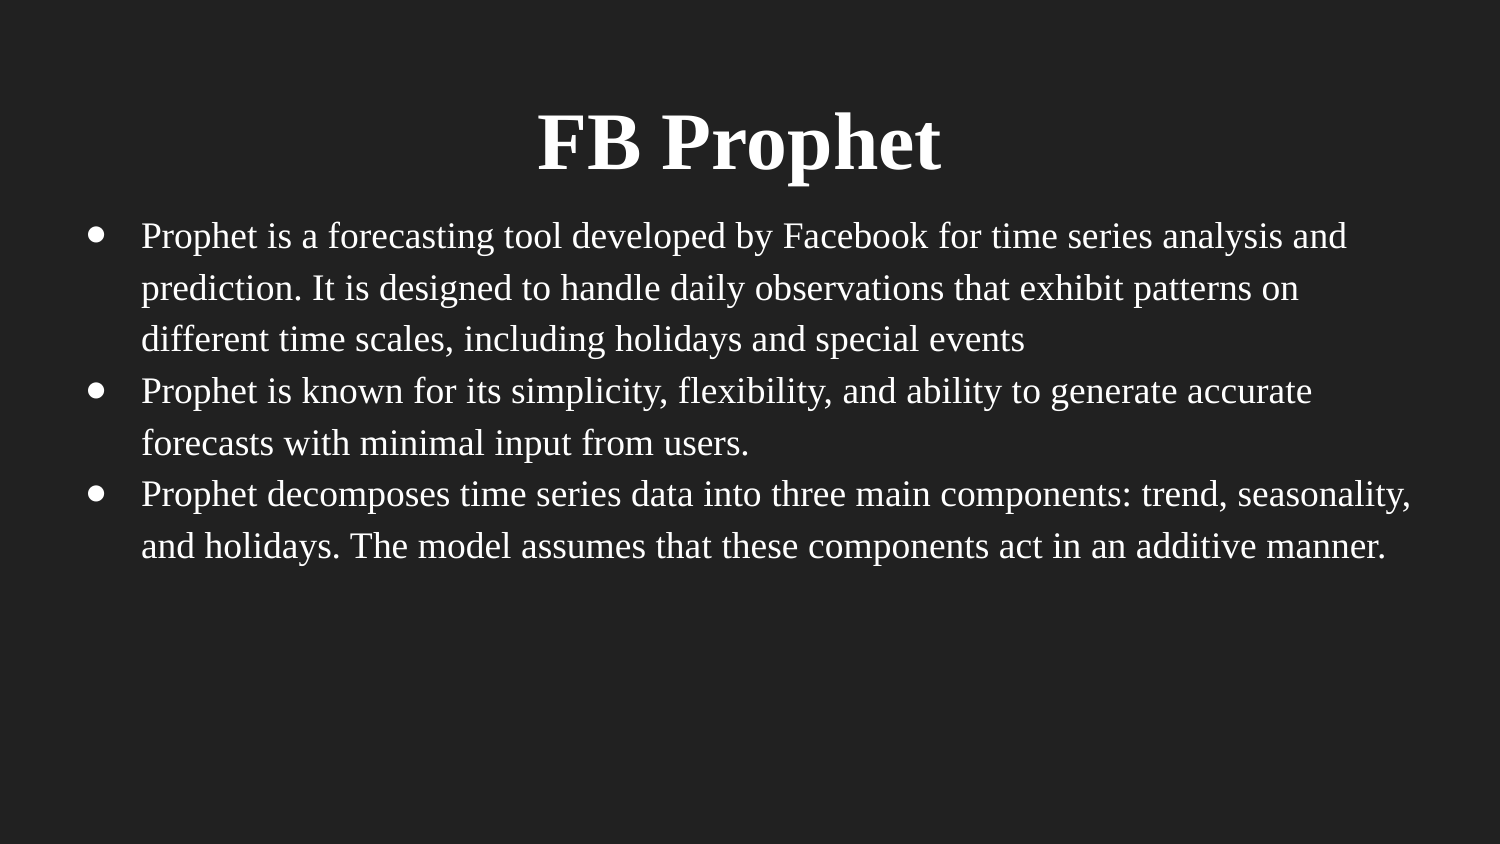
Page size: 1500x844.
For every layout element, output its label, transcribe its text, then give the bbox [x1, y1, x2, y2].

title FB Prophet [51, 72, 1449, 167]
list Prophet is a forecasting tool developed by Facebook for time series analysis and prediction. It is designed to handle daily observations that exhibit patterns on different time scales, including holidays and special events Prophet is known for its simplicity, flexibility, and ability to generate accurate forecasts with minimal input from users. Prophet decomposes time series data into three main components: trend, seasonality, and holidays. The model assumes that these components act in an additive manner. [51, 189, 1449, 750]
